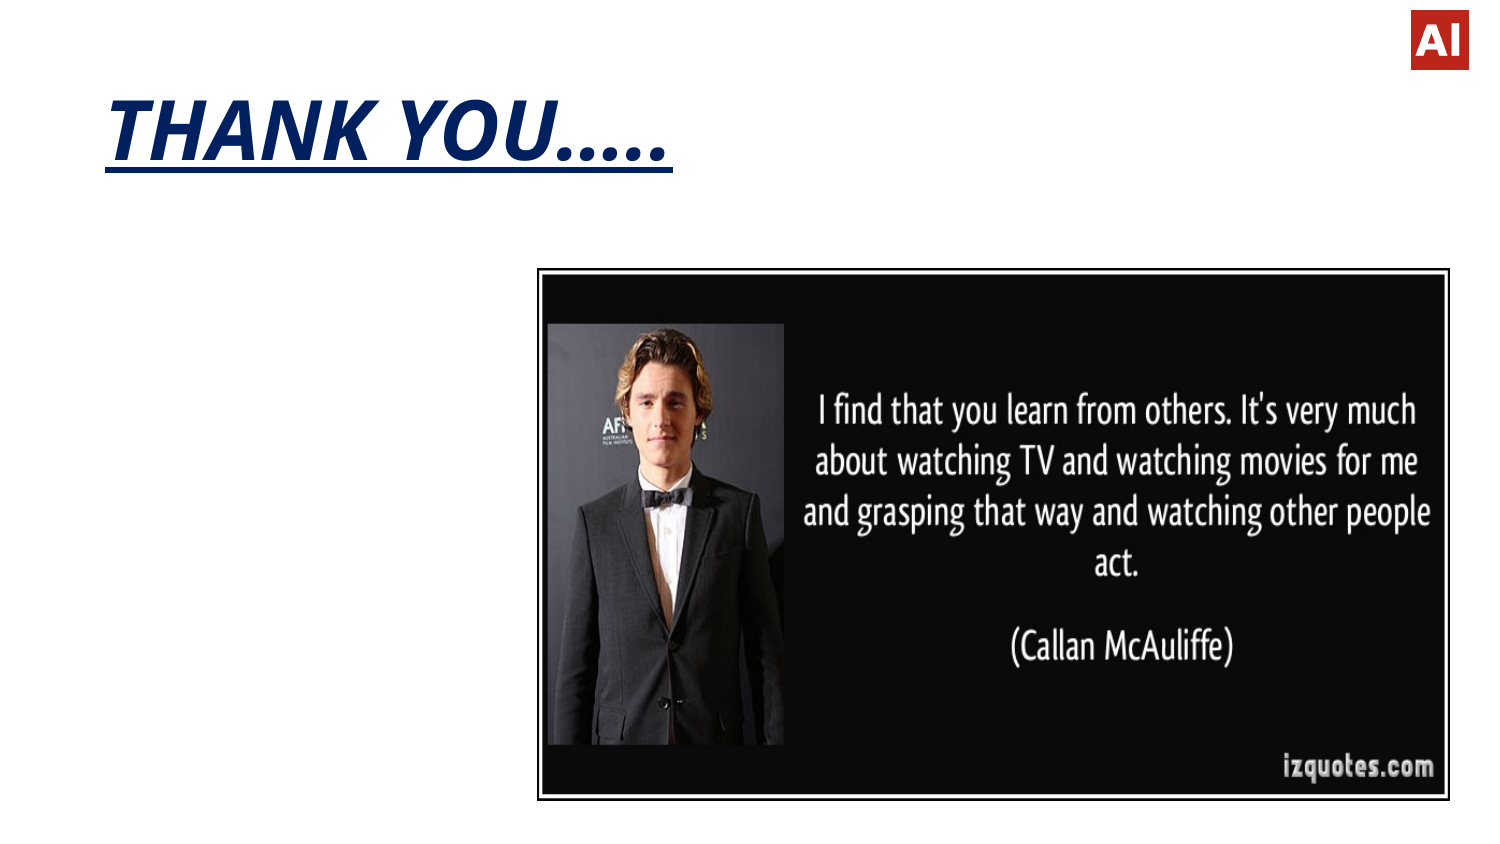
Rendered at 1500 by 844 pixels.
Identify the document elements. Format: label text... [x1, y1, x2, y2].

title THANK YOU….. [89, 62, 1040, 157]
picture [1411, 10, 1469, 70]
picture [536, 268, 1450, 801]
